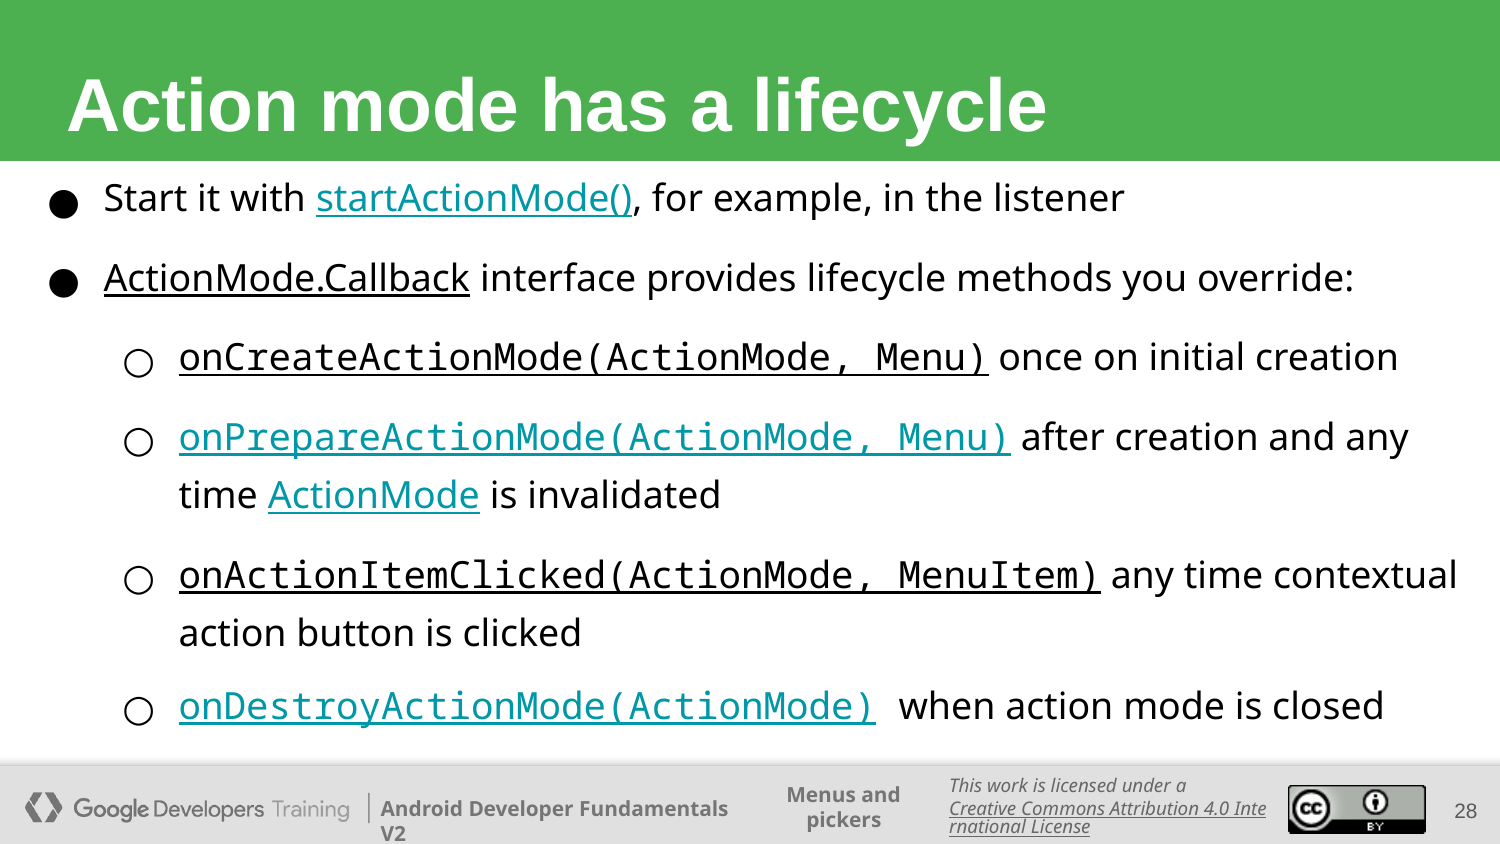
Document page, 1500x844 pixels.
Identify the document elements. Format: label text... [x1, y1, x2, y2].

picture [0, 161, 1500, 844]
slide_number ‹#› [1402, 777, 1493, 842]
list Start it with startActionMode(), for example, in the listener ActionMode.Callback interface provides lifecycle methods you override: onCreateActionMode(ActionMode, Menu) once on initial creation onPrepareActionMode(ActionMode, Menu) after creation and any time ActionMode is invalidated onActionItemClicked(ActionMode, MenuItem) any time contextual action button is clicked onDestroyActionMode(ActionMode) when action mode is closed [13, 151, 1495, 702]
picture [126, 702, 151, 724]
title Action mode has a lifecycle [51, 28, 1472, 122]
